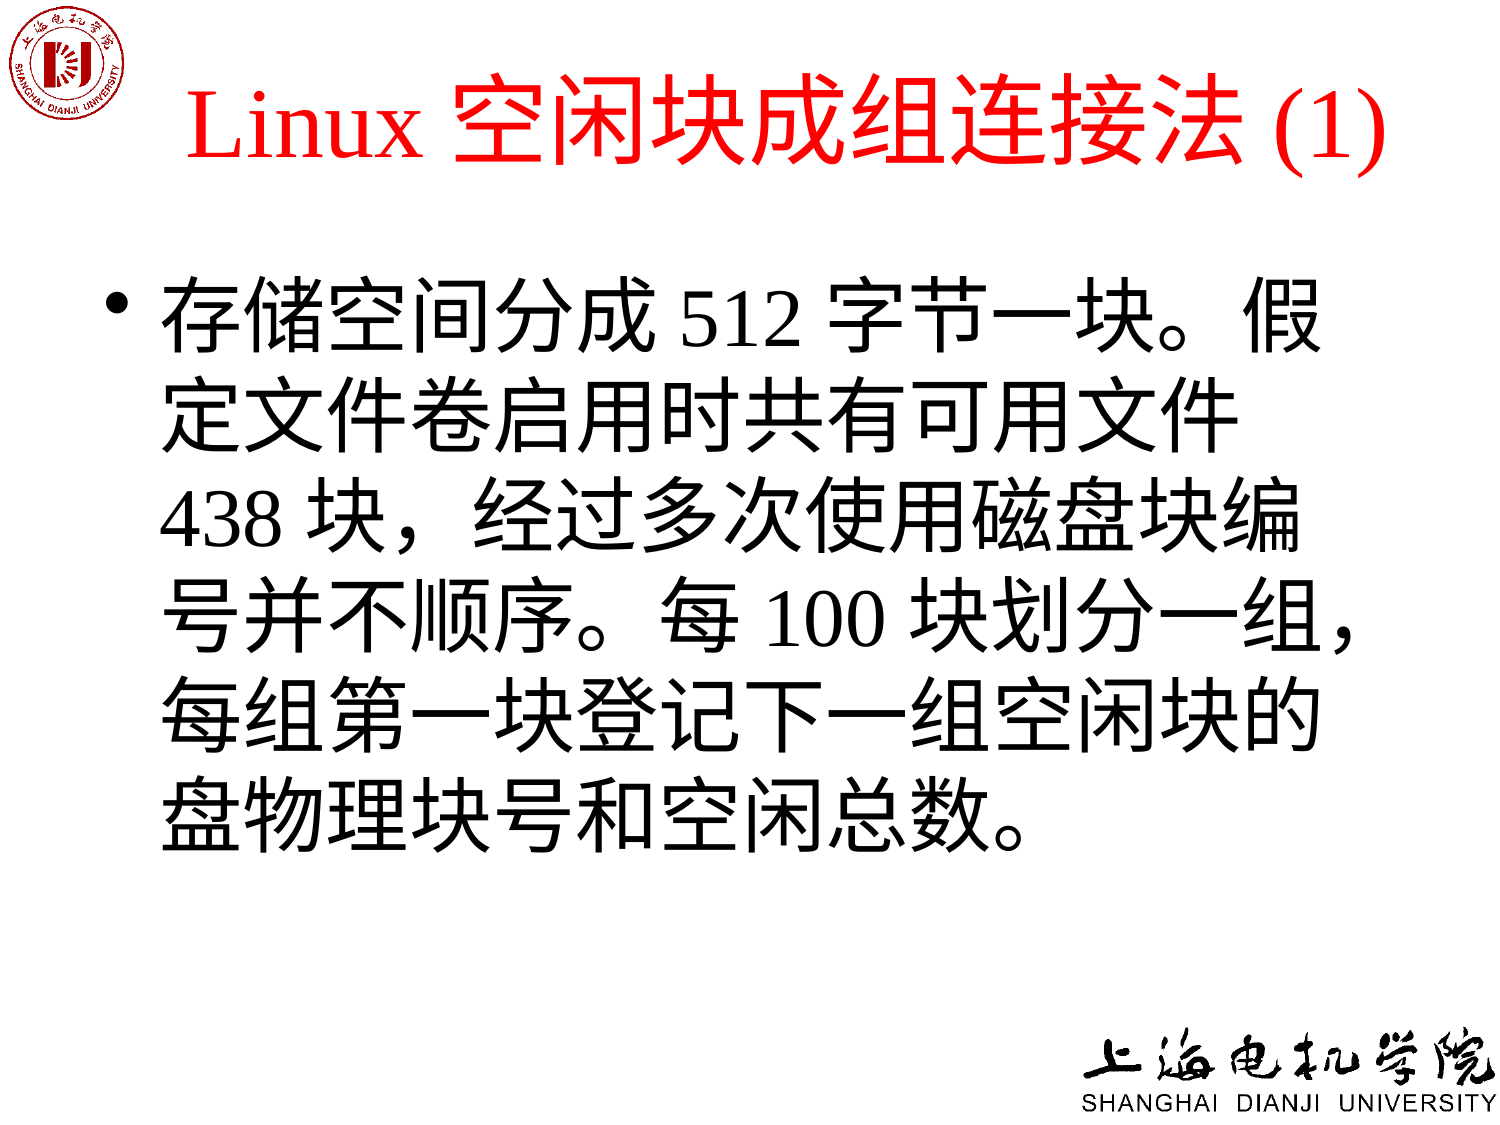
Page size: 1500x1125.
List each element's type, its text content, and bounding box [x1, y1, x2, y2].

title Linux空闲块成组连接法(1) [125, 50, 1450, 173]
picture [9, 6, 124, 120]
list 存储空间分成512字节一块。假定文件卷启用时共有可用文件438块，经过多次使用磁盘块编号并不顺序。每100块划分一组，每组第一块登记下一组空闲块的盘物理块号和空闲总数。 [88, 255, 1388, 900]
picture [1079, 1023, 1500, 1114]
